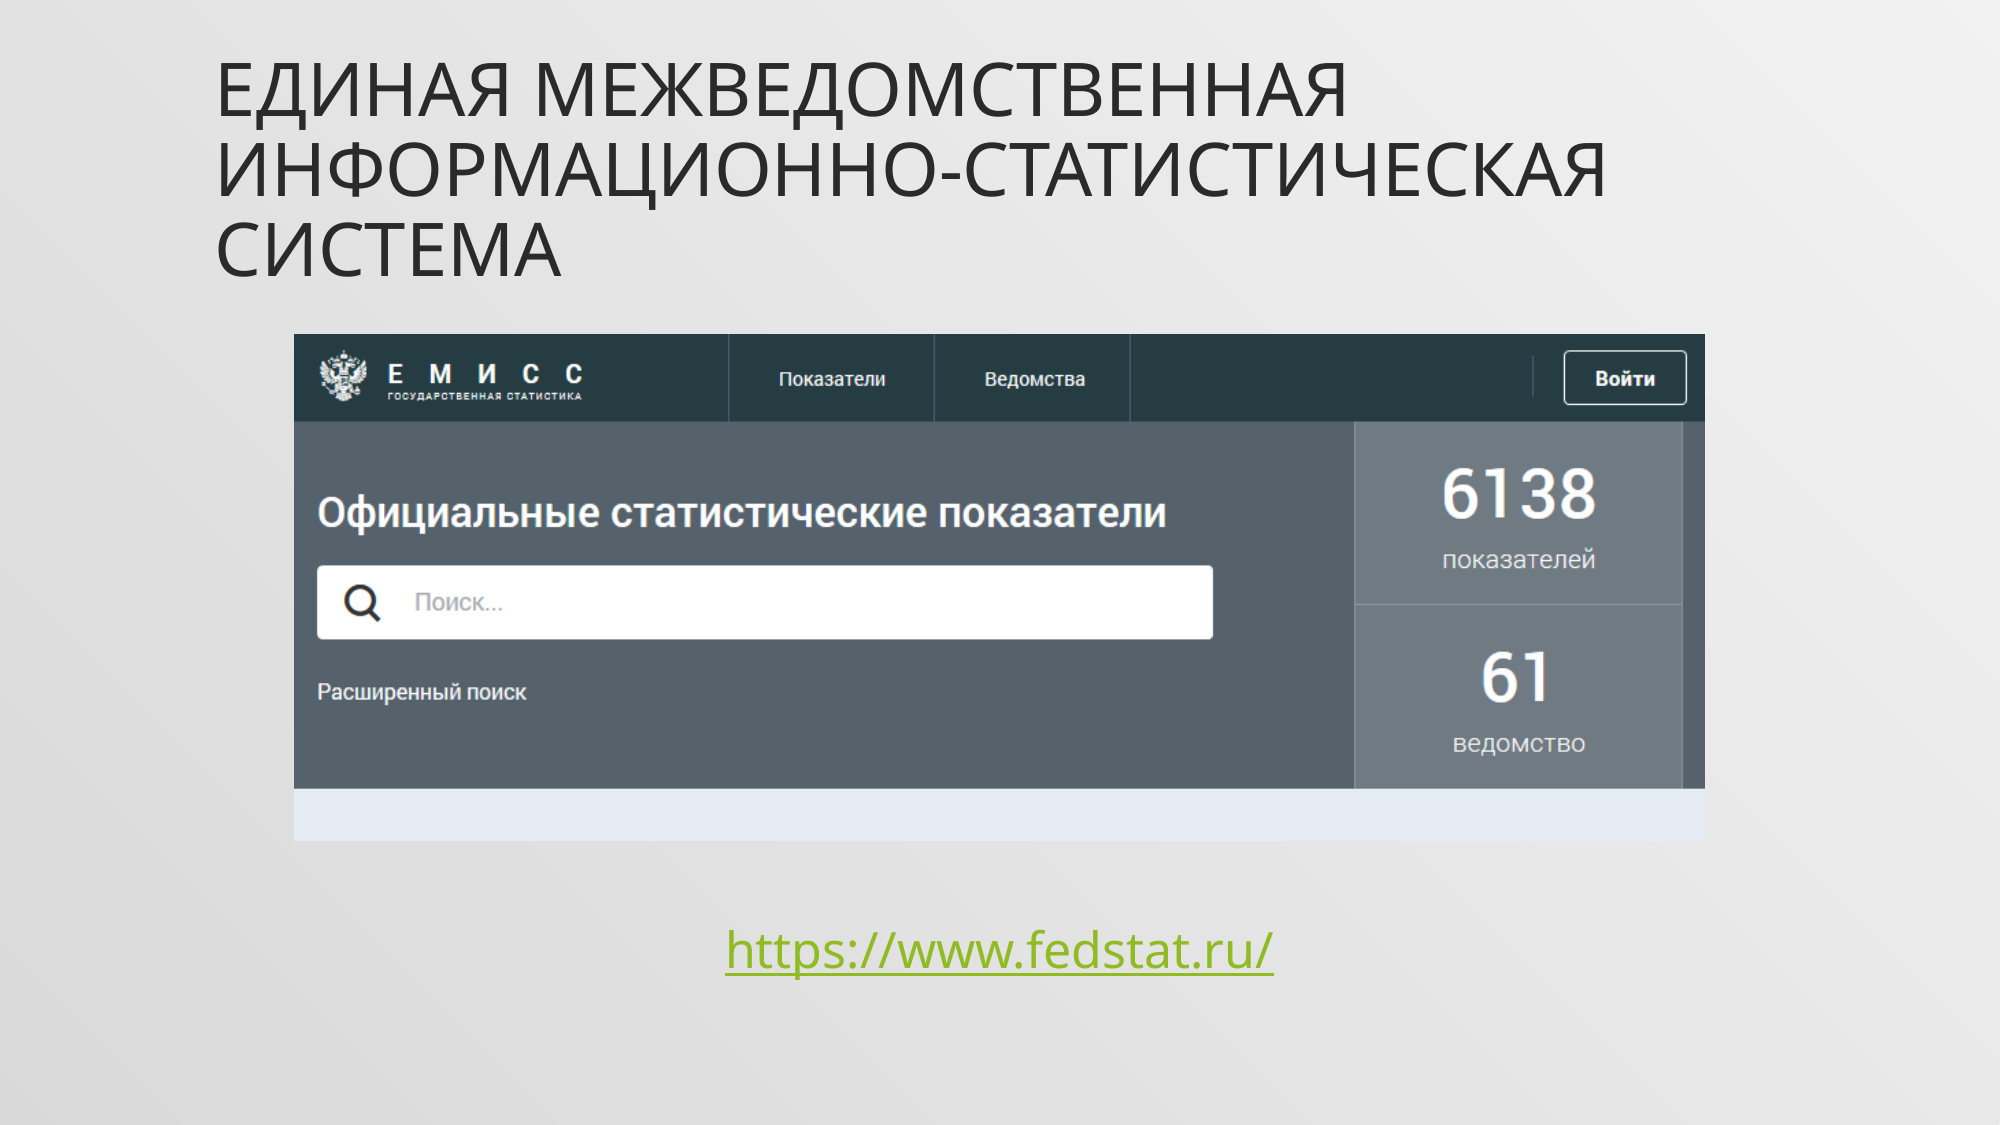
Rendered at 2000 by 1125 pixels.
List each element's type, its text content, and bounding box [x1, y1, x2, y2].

text_box https://www.fedstat.ru/ [199, 912, 1800, 989]
title Единая межведомственная информационно-статистическая система [199, 45, 1800, 300]
picture [294, 334, 1705, 841]
